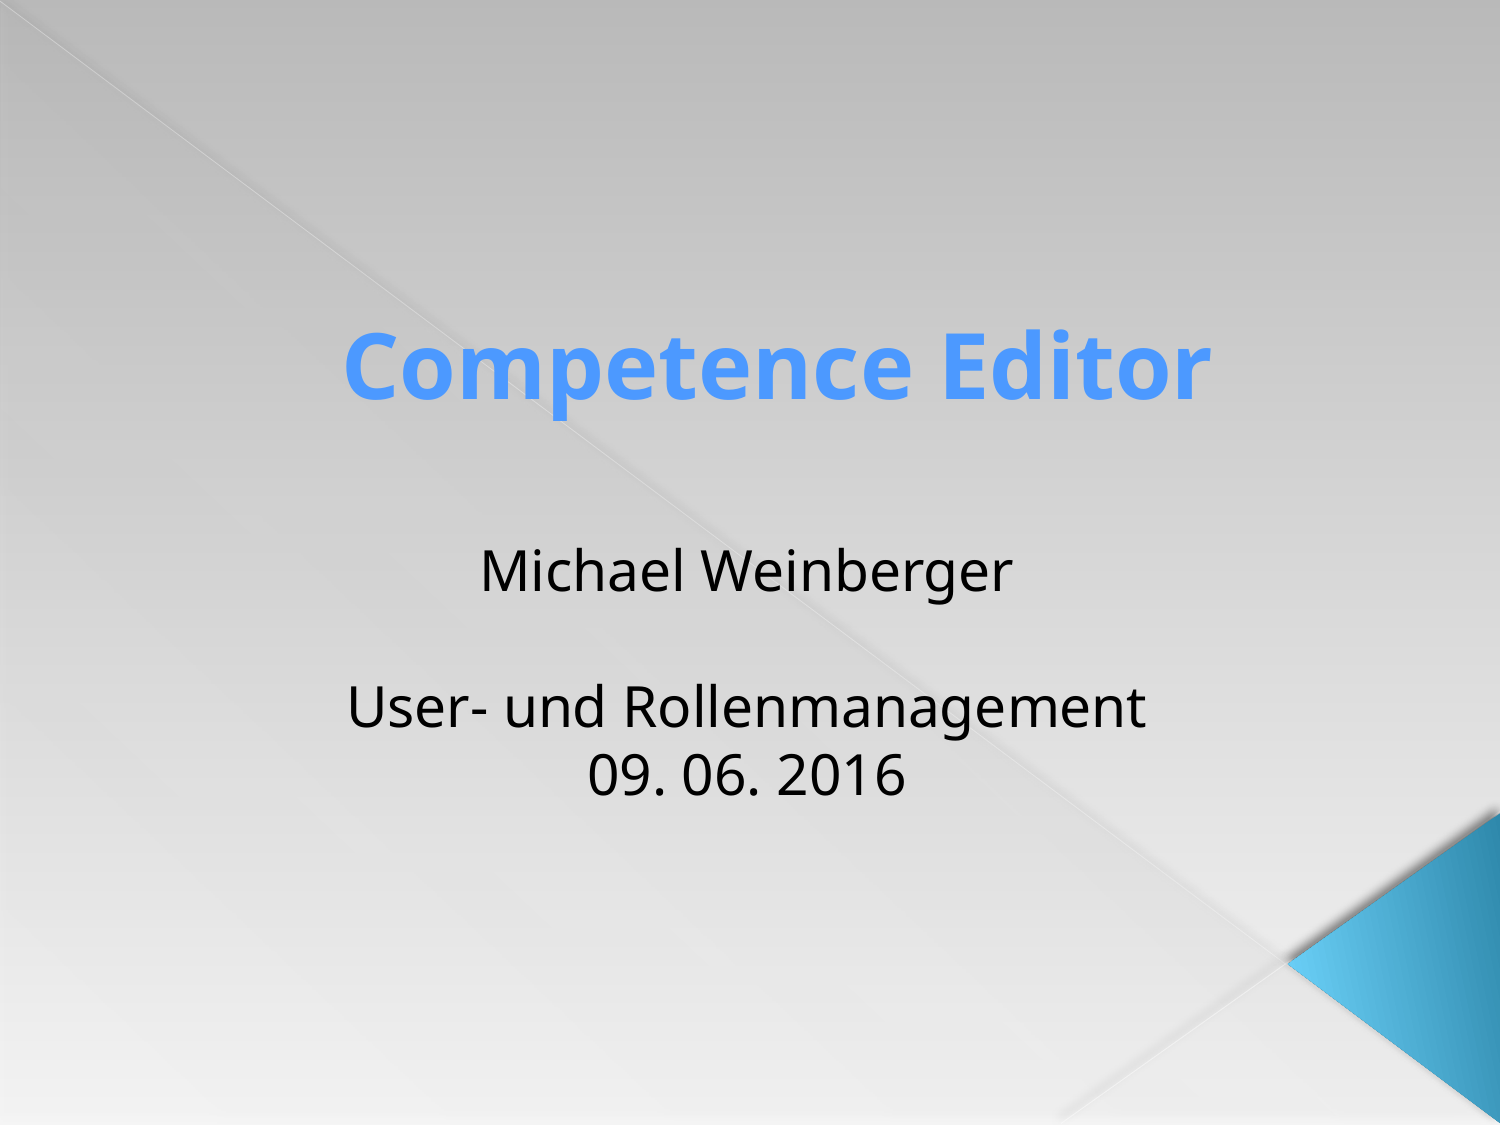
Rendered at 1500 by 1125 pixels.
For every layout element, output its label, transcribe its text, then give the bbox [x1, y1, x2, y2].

title Competence Editor [76, 184, 1400, 426]
subtitle Michael Weinberger User- und Rollenmanagement 09. 06. 2016 [88, 527, 1412, 815]
